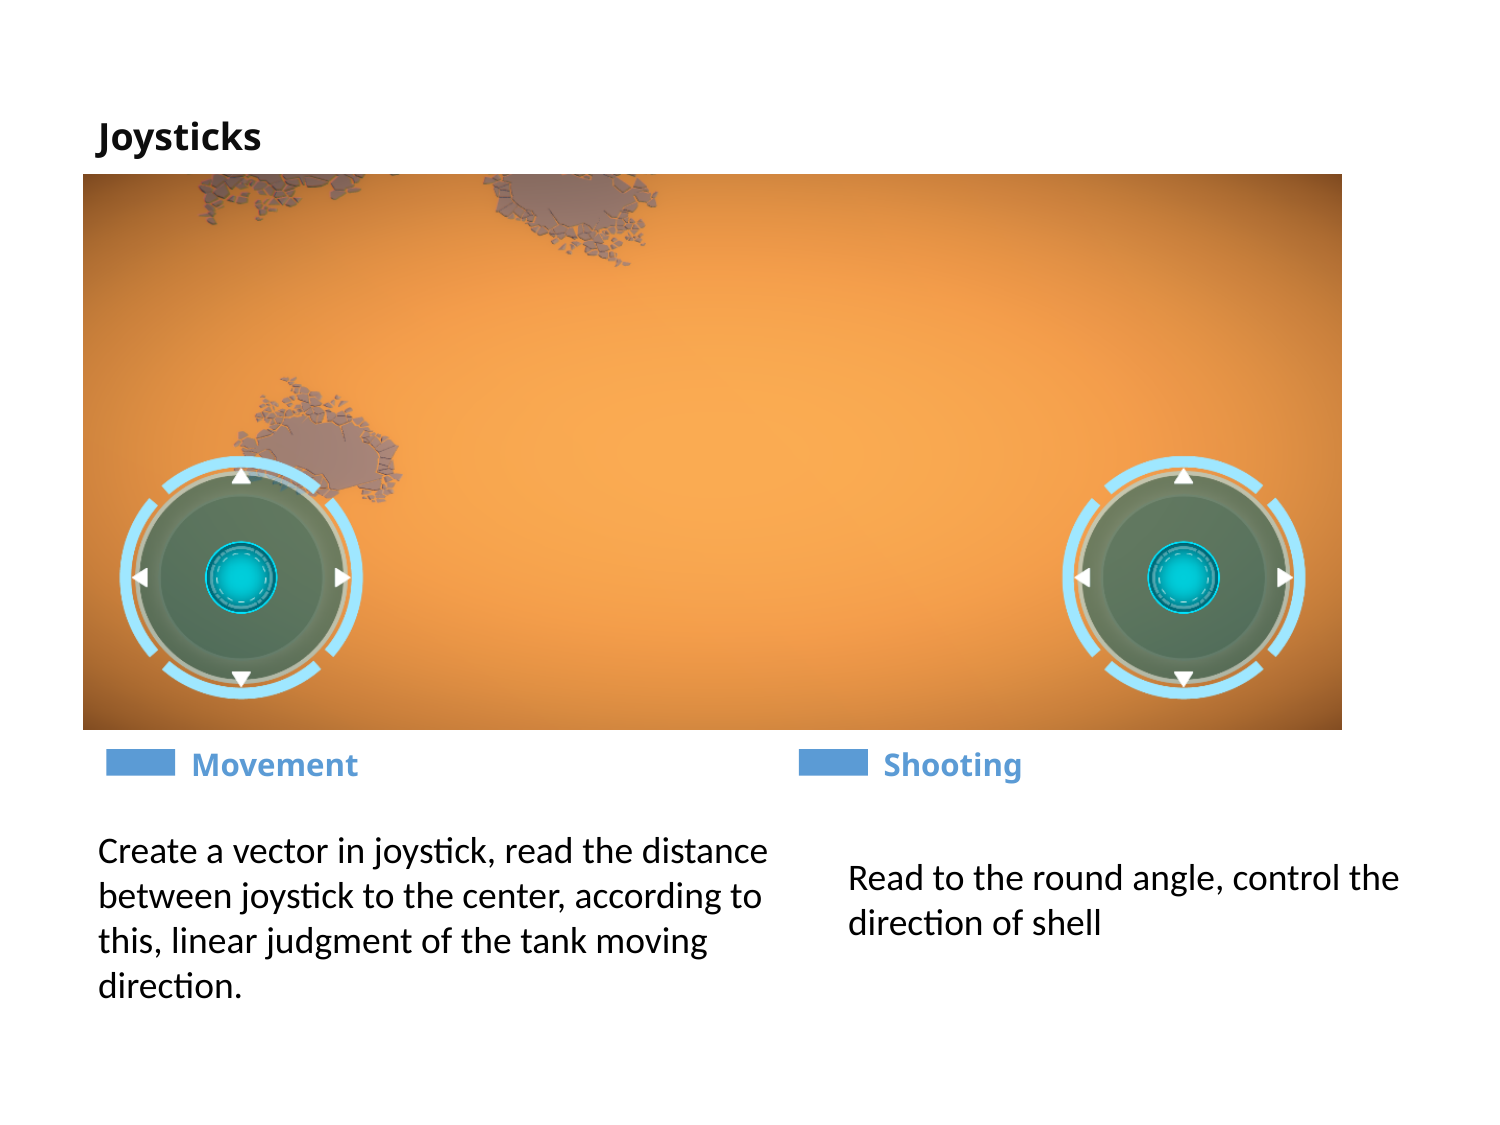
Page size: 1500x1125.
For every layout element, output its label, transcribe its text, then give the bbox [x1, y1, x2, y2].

text_box Read to the round angle, control the direction of shell [833, 800, 1477, 951]
picture [83, 174, 1342, 730]
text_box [106, 737, 733, 829]
text_box Joysticks [83, 105, 846, 166]
text_box Create a vector in joystick, read the distance between joystick to the center, according to this, linear judgment of the tank moving direction. [83, 818, 834, 1014]
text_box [798, 737, 1425, 829]
